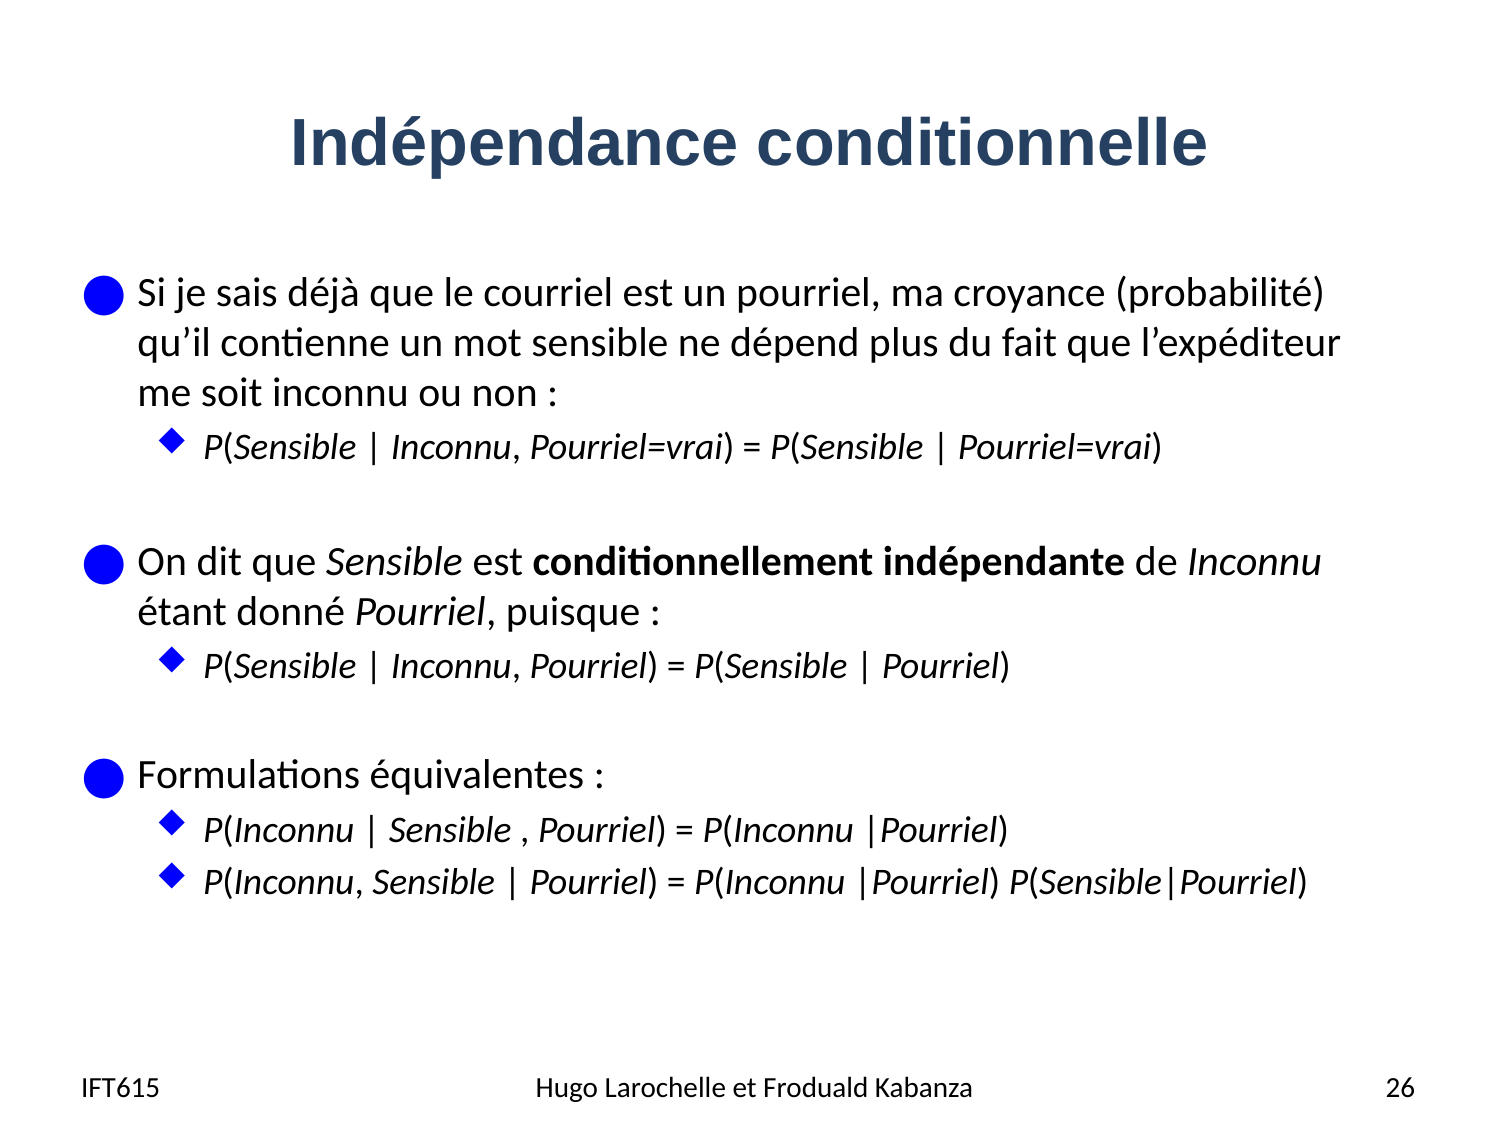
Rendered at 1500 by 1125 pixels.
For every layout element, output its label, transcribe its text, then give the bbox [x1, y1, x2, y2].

slide_number IFT615 [66, 1056, 356, 1117]
list Si je sais déjà que le courriel est un pourriel, ma croyance (probabilité) qu’il contienne un mot sensible ne dépend plus du fait que l’expéditeur me soit inconnu ou non : P(Sensible | Inconnu, Pourriel=vrai) = P(Sensible | Pourriel=vrai) On dit que Sensible est conditionnellement indépendante de Inconnu étant donné Pourriel, puisque : P(Sensible | Inconnu, Pourriel) = P(Sensible | Pourriel) Formulations équivalentes : P(Inconnu | Sensible , Pourriel) = P(Inconnu |Pourriel) P(Inconnu, Sensible | Pourriel) = P(Inconnu |Pourriel) P(Sensible|Pourriel) [66, 257, 1417, 1000]
slide_number 26 [1080, 1056, 1431, 1117]
title Indépendance conditionnelle [75, 45, 1425, 233]
footer Hugo Larochelle et Froduald Kabanza [520, 1056, 996, 1117]
